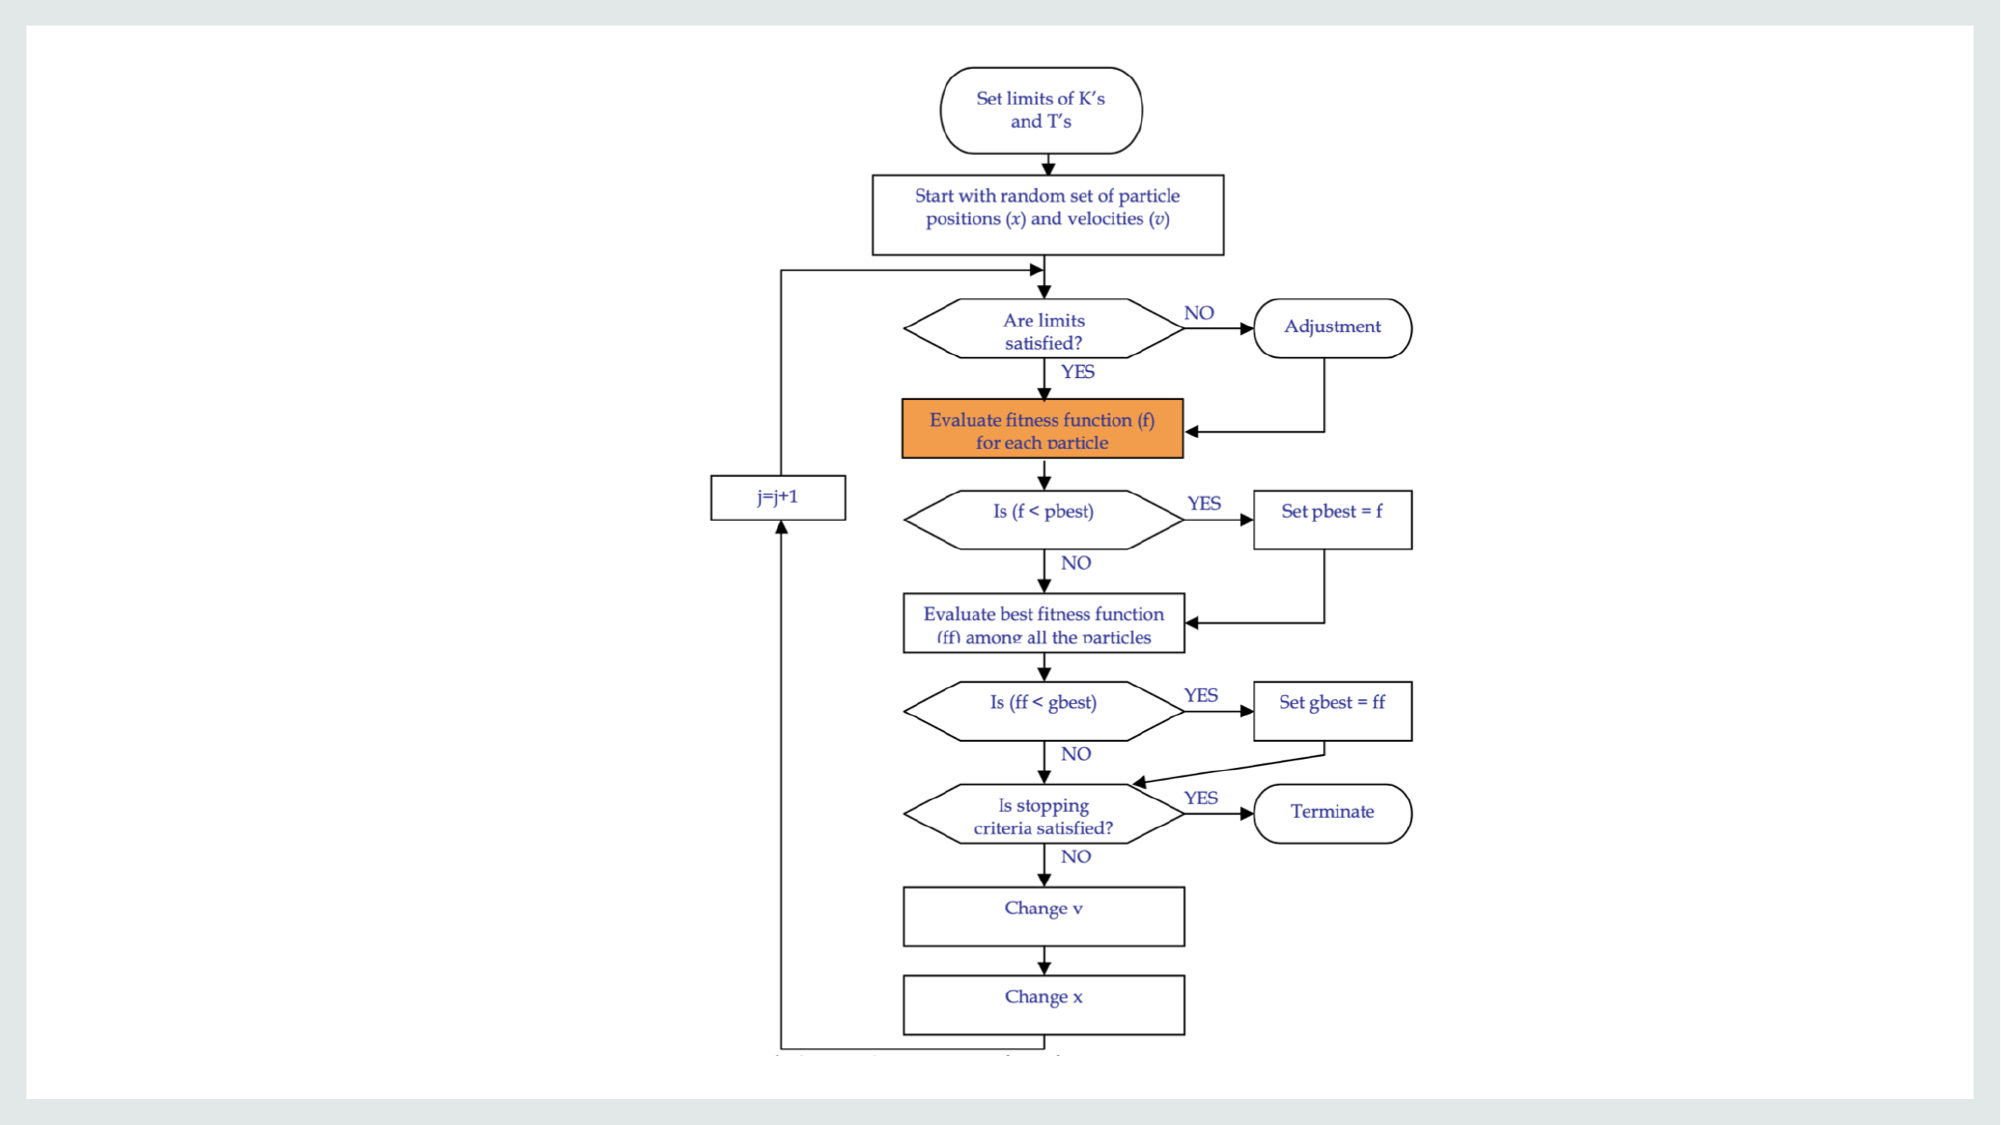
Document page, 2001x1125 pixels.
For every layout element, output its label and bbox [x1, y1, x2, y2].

list [666, 49, 1450, 1076]
